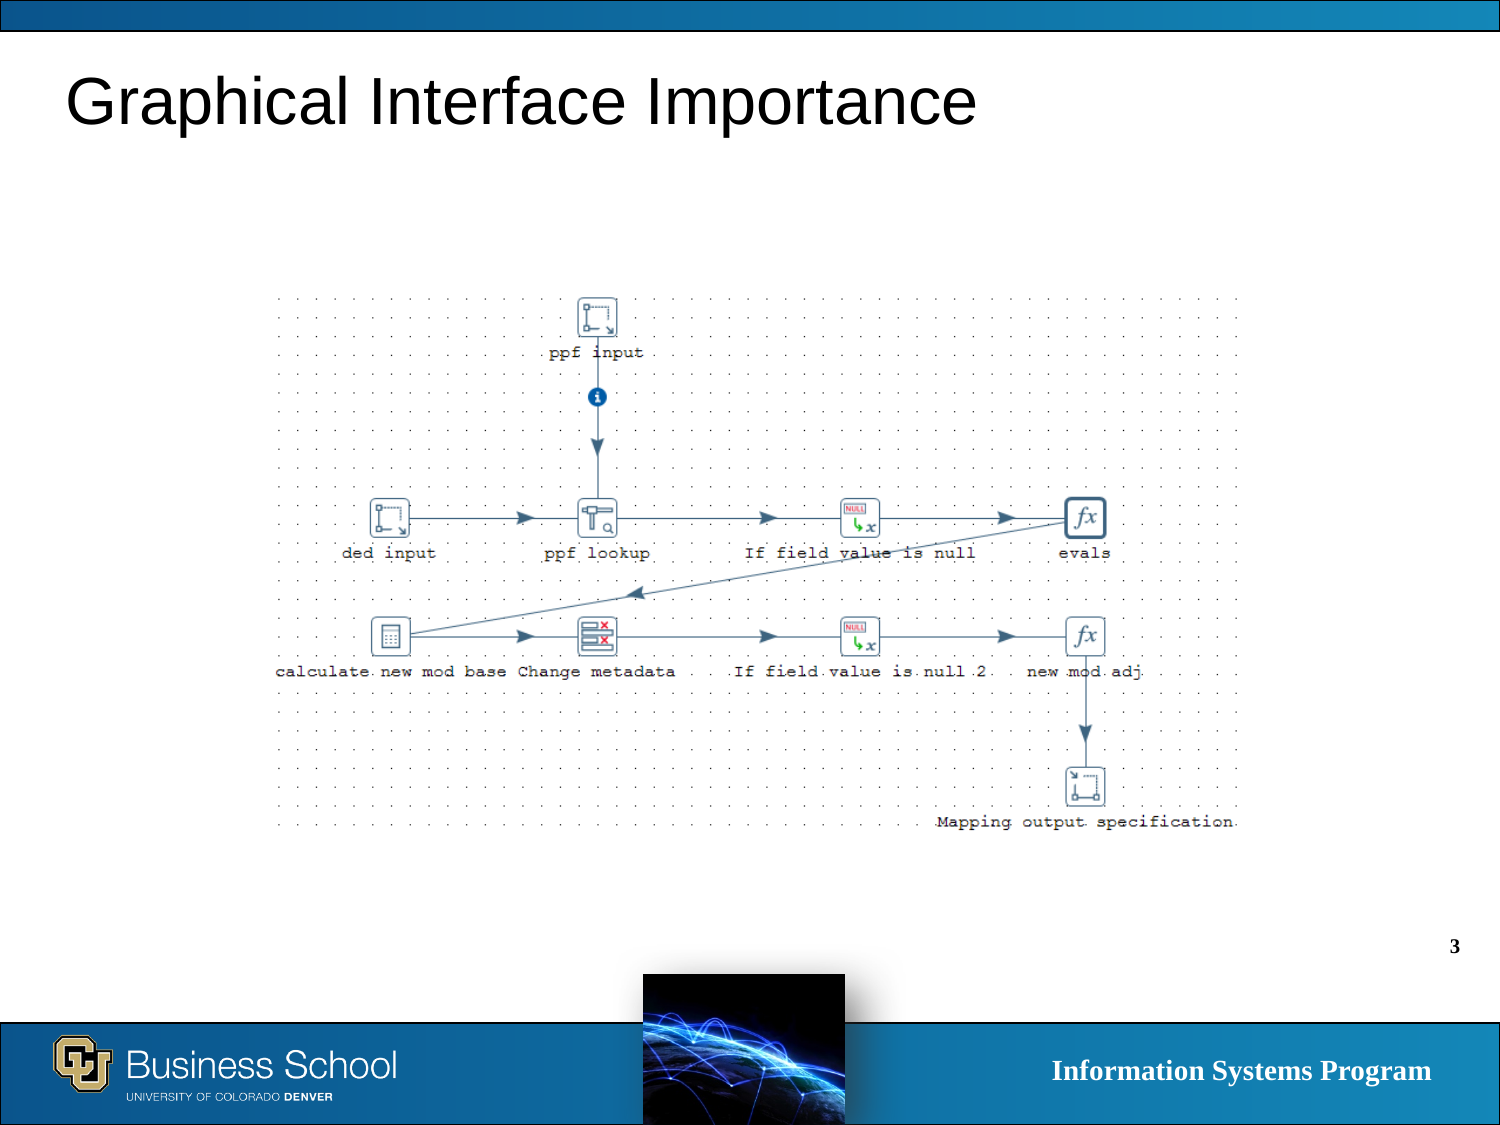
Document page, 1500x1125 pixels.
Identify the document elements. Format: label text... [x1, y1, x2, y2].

title Graphical Interface Importance [49, 49, 1426, 163]
picture [53, 1034, 396, 1101]
picture [643, 974, 845, 1125]
picture [262, 288, 1238, 837]
